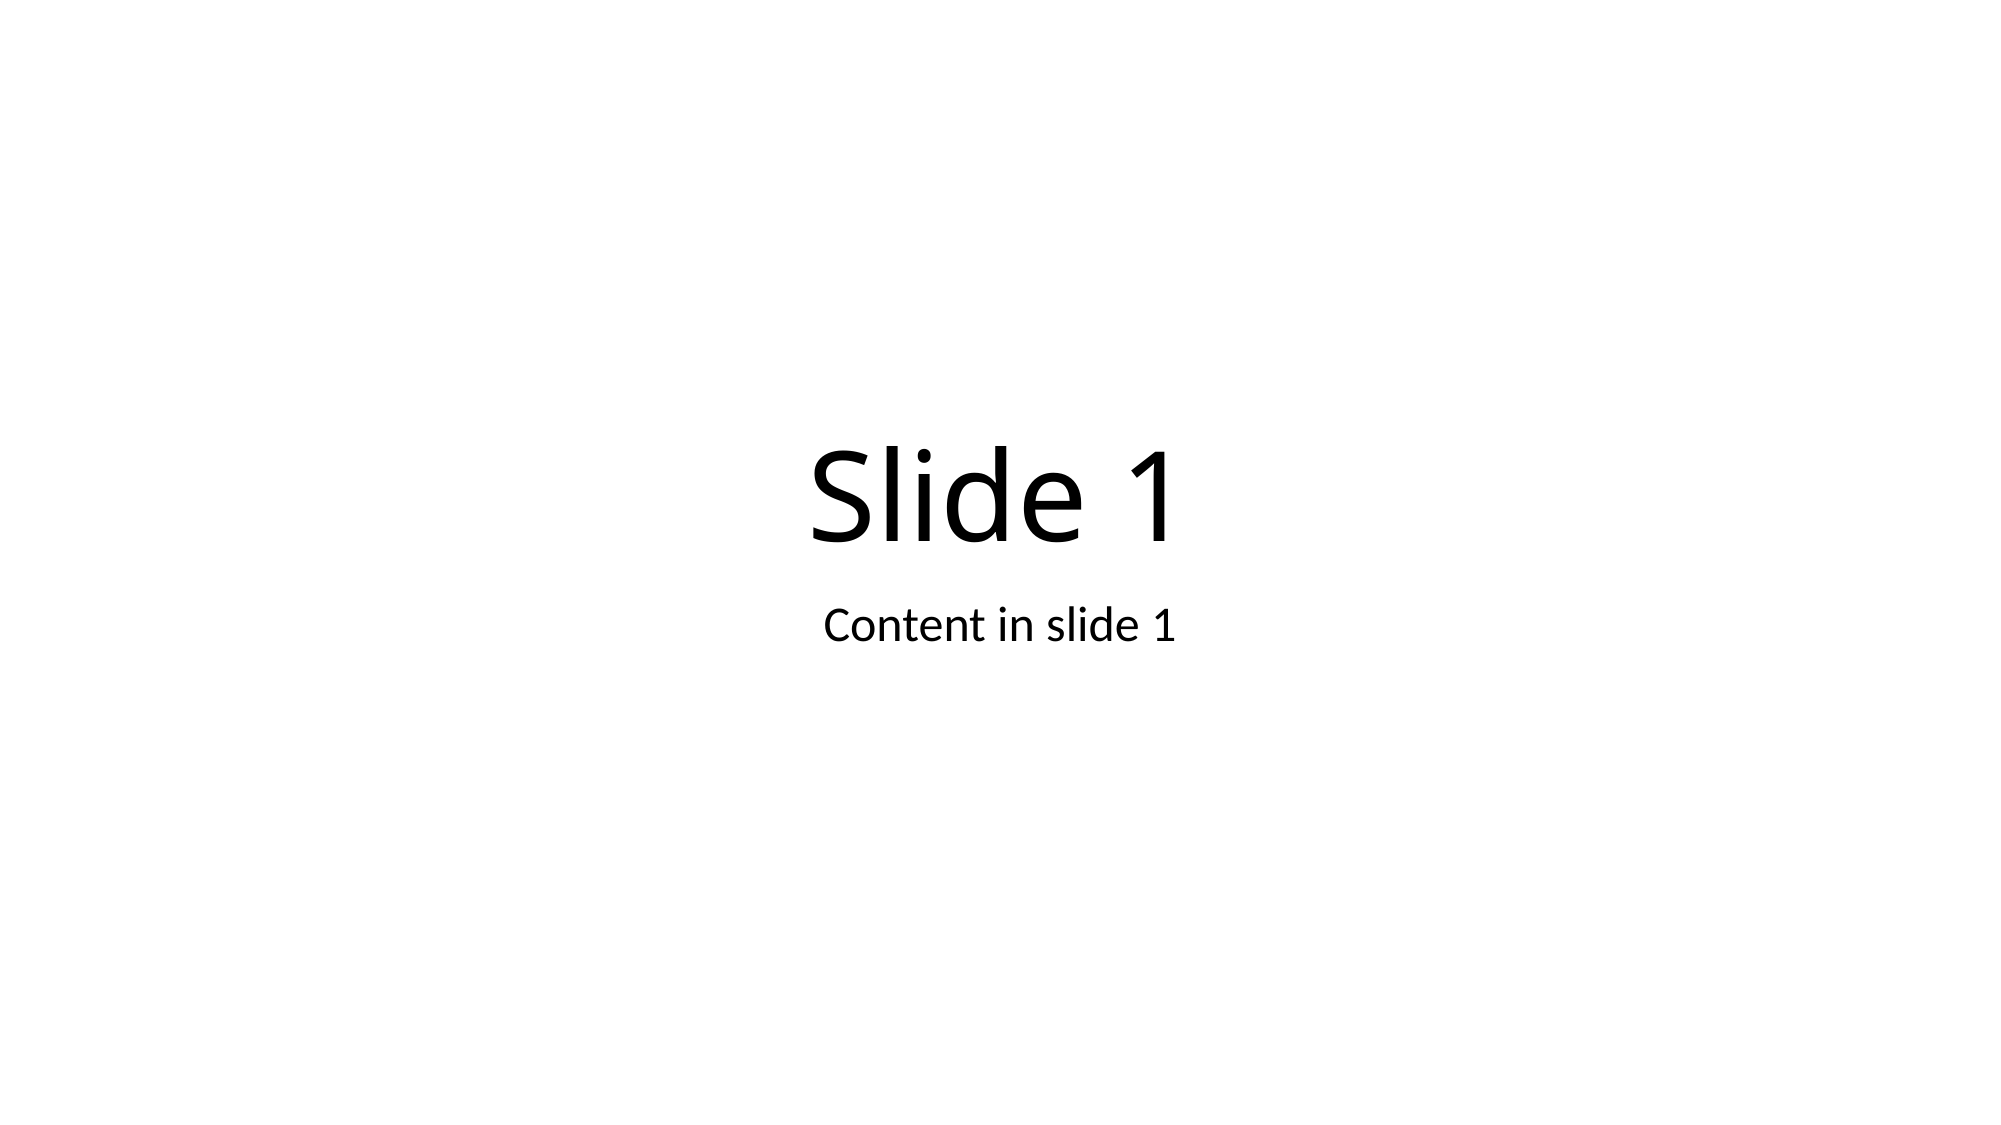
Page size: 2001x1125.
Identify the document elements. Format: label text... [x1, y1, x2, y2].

subtitle Content in slide 1 [249, 590, 1750, 863]
title Slide 1 [249, 184, 1750, 576]
